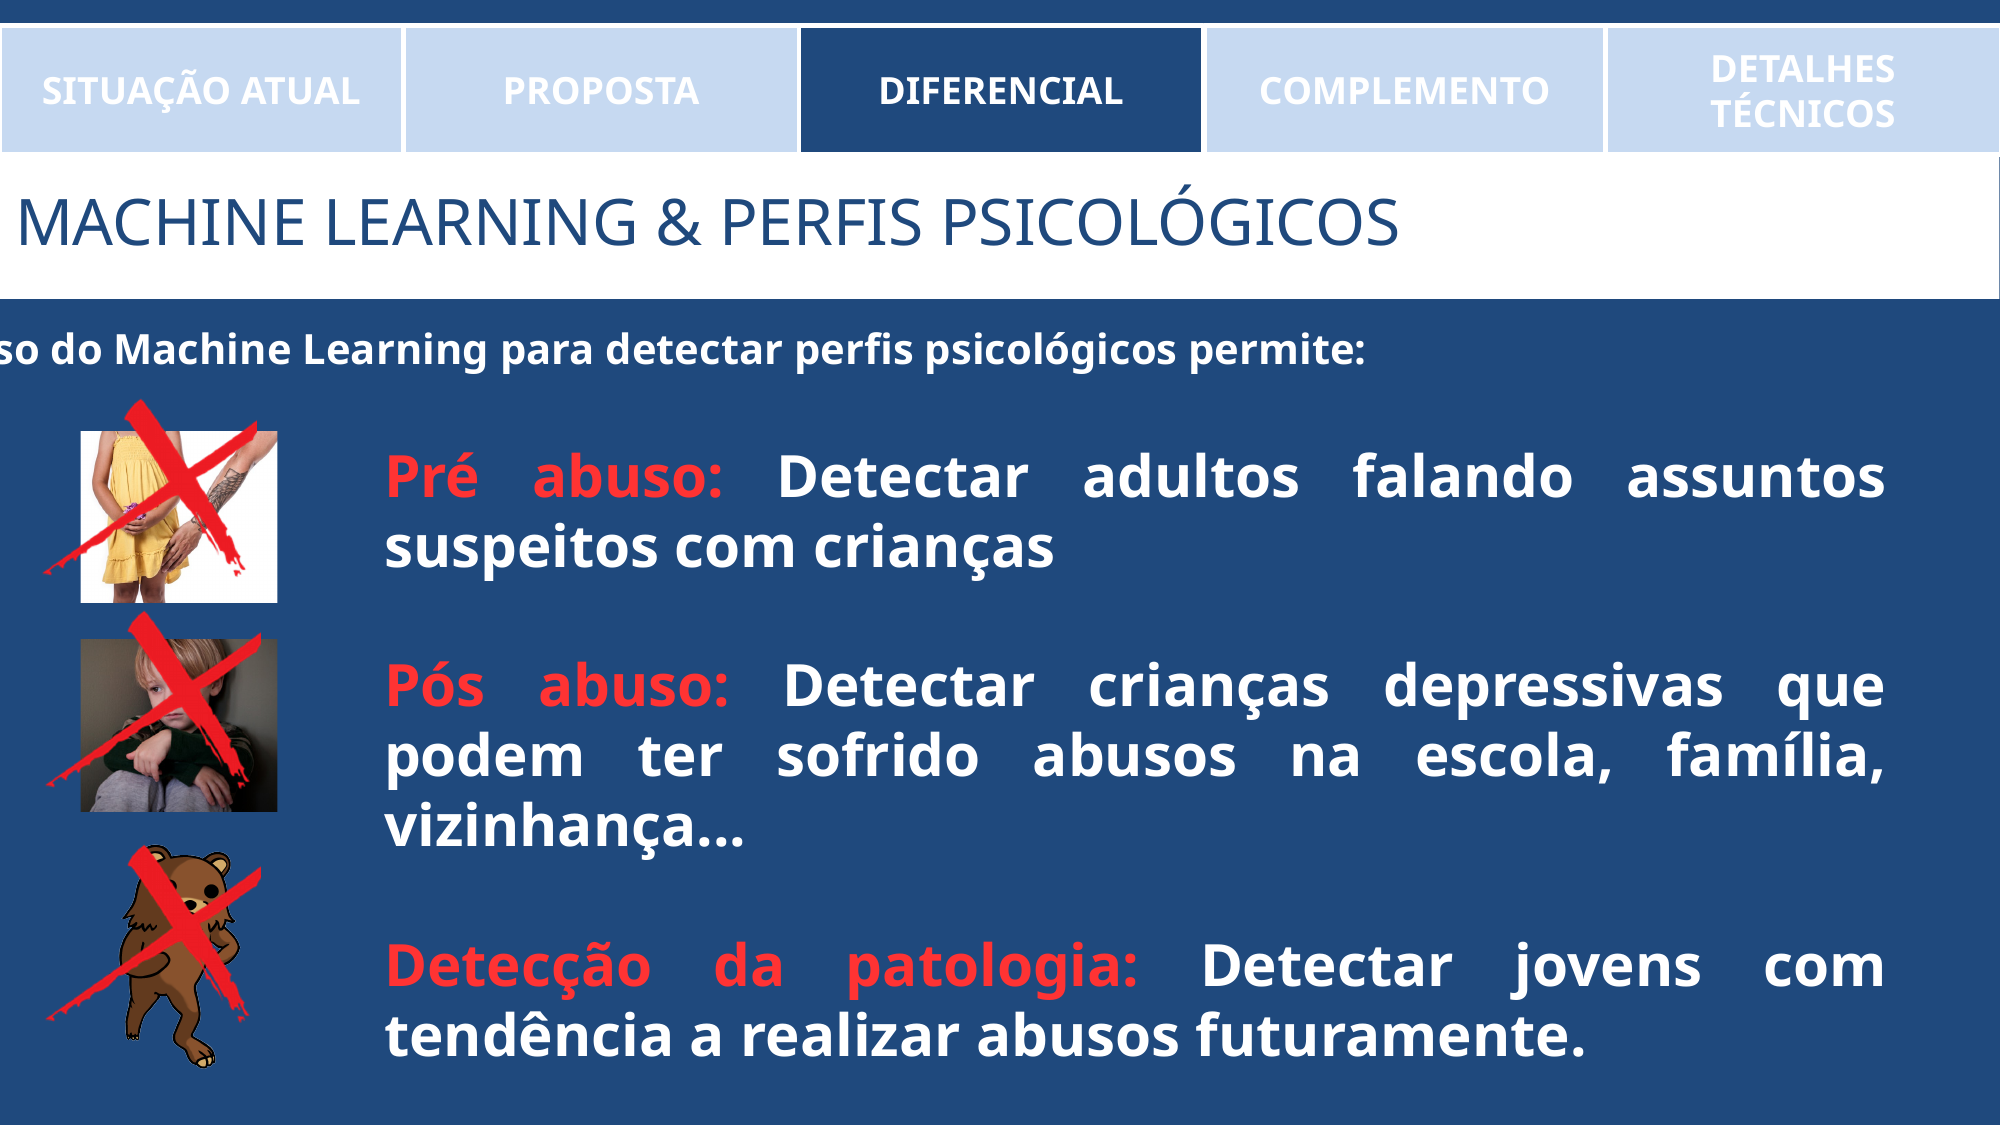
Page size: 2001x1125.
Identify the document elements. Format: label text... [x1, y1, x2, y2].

picture [44, 829, 261, 1083]
text_box PROPOSTA [402, 24, 798, 155]
text_box DIFERENCIAL [798, 24, 1203, 155]
text_box COMPLEMENTO [1203, 24, 1604, 155]
text_box DETALHES TÉCNICOS [1604, 24, 2000, 155]
text_box O uso do Machine Learning para detectar perfis psicológicos permite: [0, 315, 1383, 380]
text_box Pré abuso: Detectar adultos falando assuntos suspeitos com crianças Pós abuso: Detectar crianças depressivas que podem ter sofrido abusos na escola, família, vizinhança... Detecção da patologia: Detectar jovens com tendência a realizar abusos futuramente. [369, 431, 1902, 1125]
text_box SITUAÇÃO ATUAL [0, 24, 402, 155]
picture [41, 383, 278, 813]
text_box Machine learning & perfis psicológicos [0, 168, 1513, 285]
